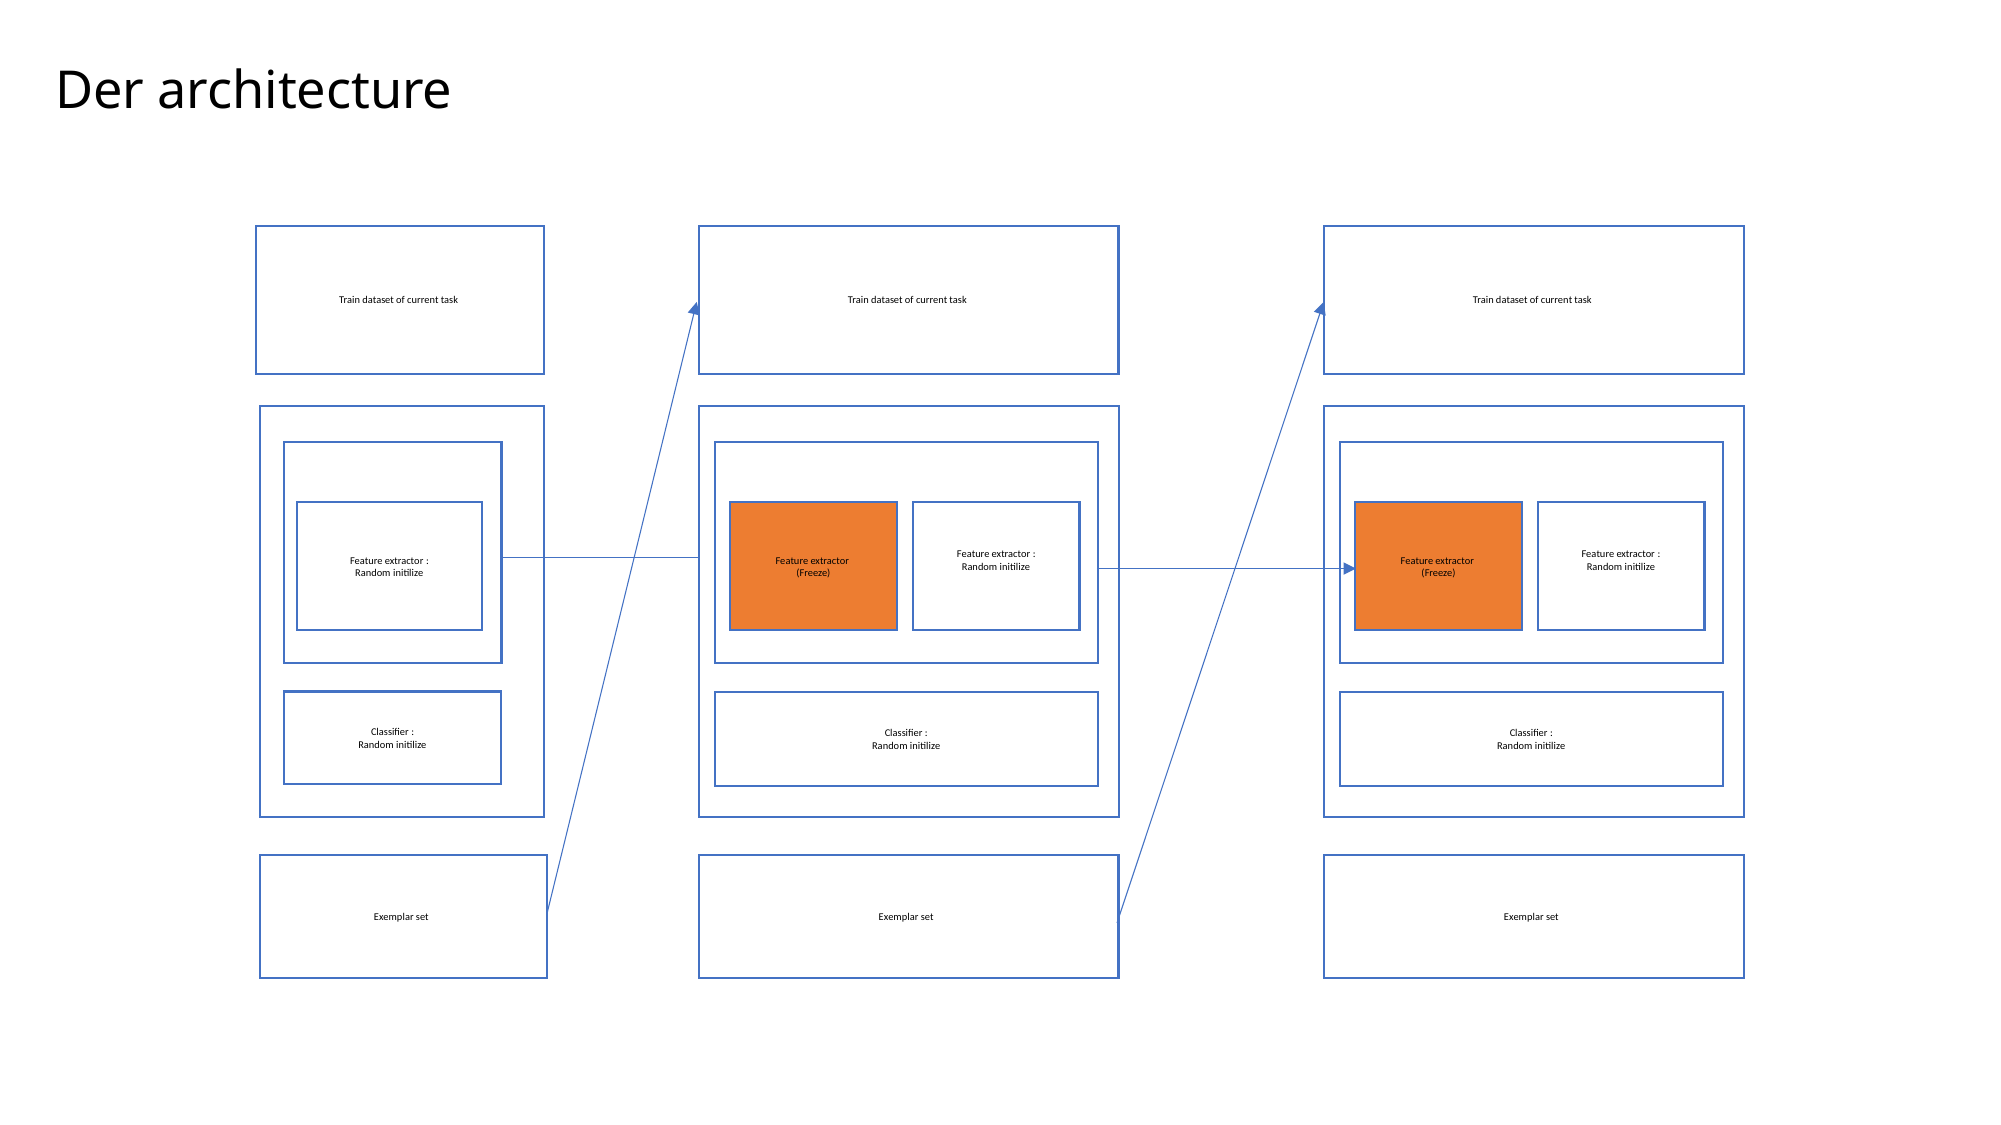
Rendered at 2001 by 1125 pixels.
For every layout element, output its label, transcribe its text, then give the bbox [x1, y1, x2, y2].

title Der architecture [40, 55, 1766, 128]
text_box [256, 225, 1744, 979]
